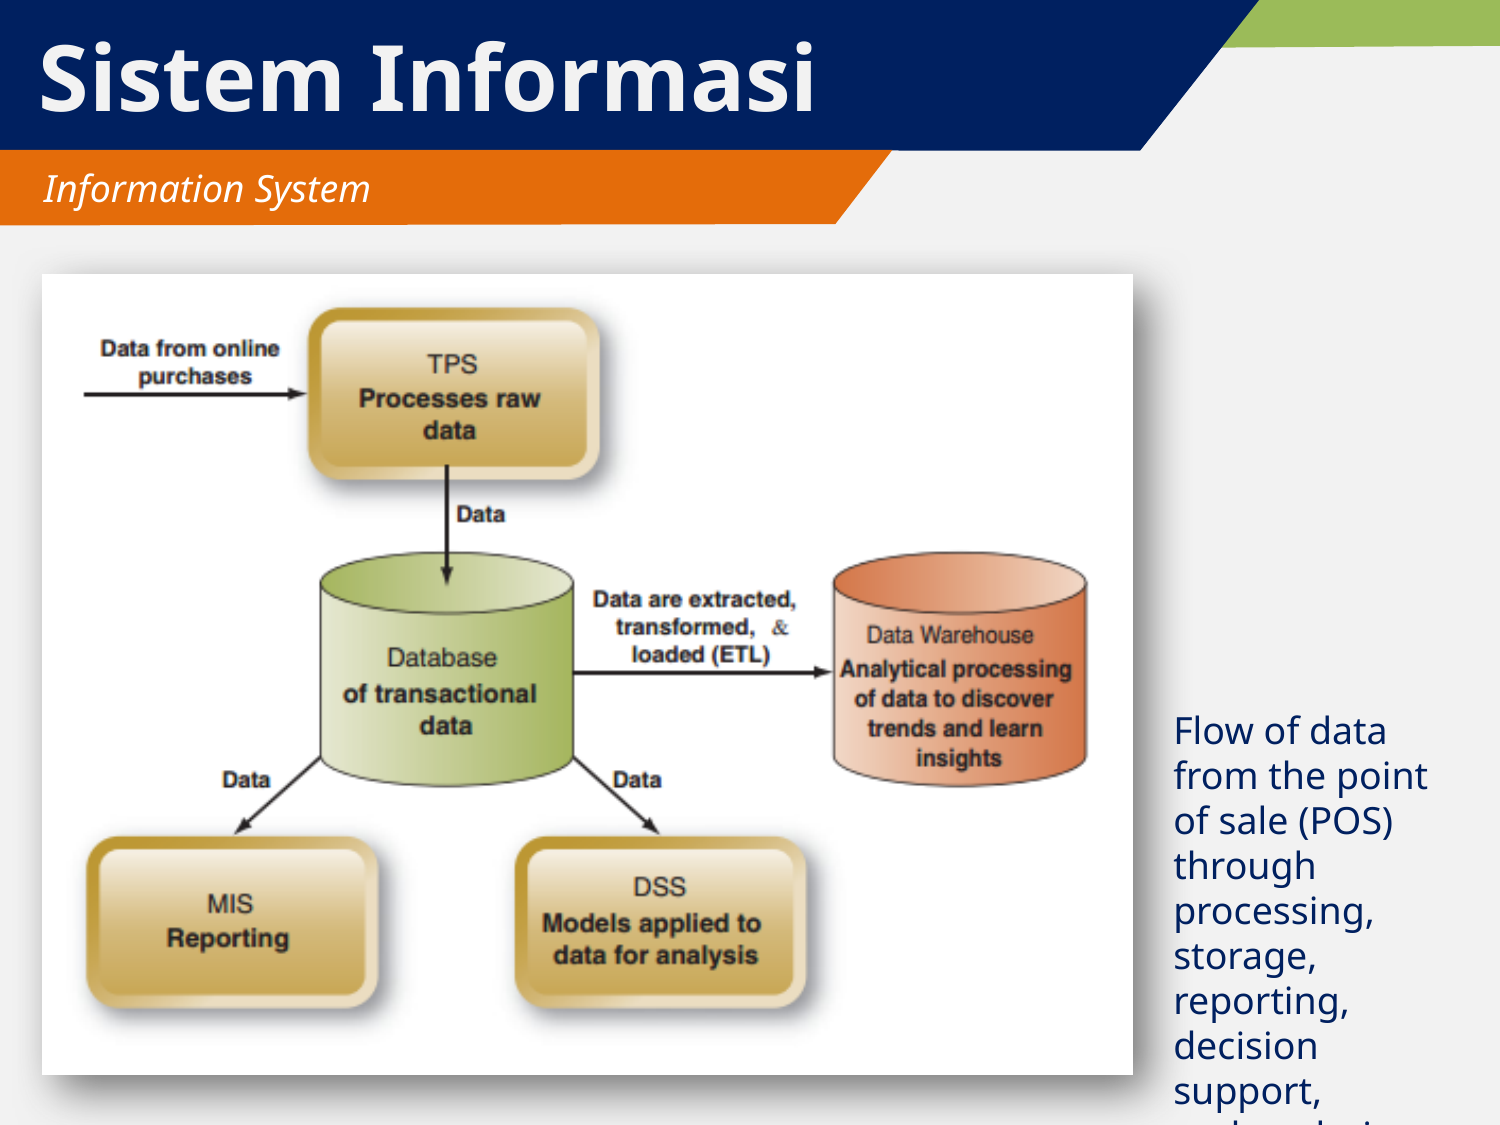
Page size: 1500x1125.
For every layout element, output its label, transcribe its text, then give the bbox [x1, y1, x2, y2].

text_box Flow of data from the point of sale (POS) through processing, storage, reporting, decision support, and analysis. [1158, 699, 1480, 1125]
text_box Information System [0, 147, 895, 228]
title Sistem Informasi [0, 0, 1500, 150]
picture [41, 274, 1134, 1076]
